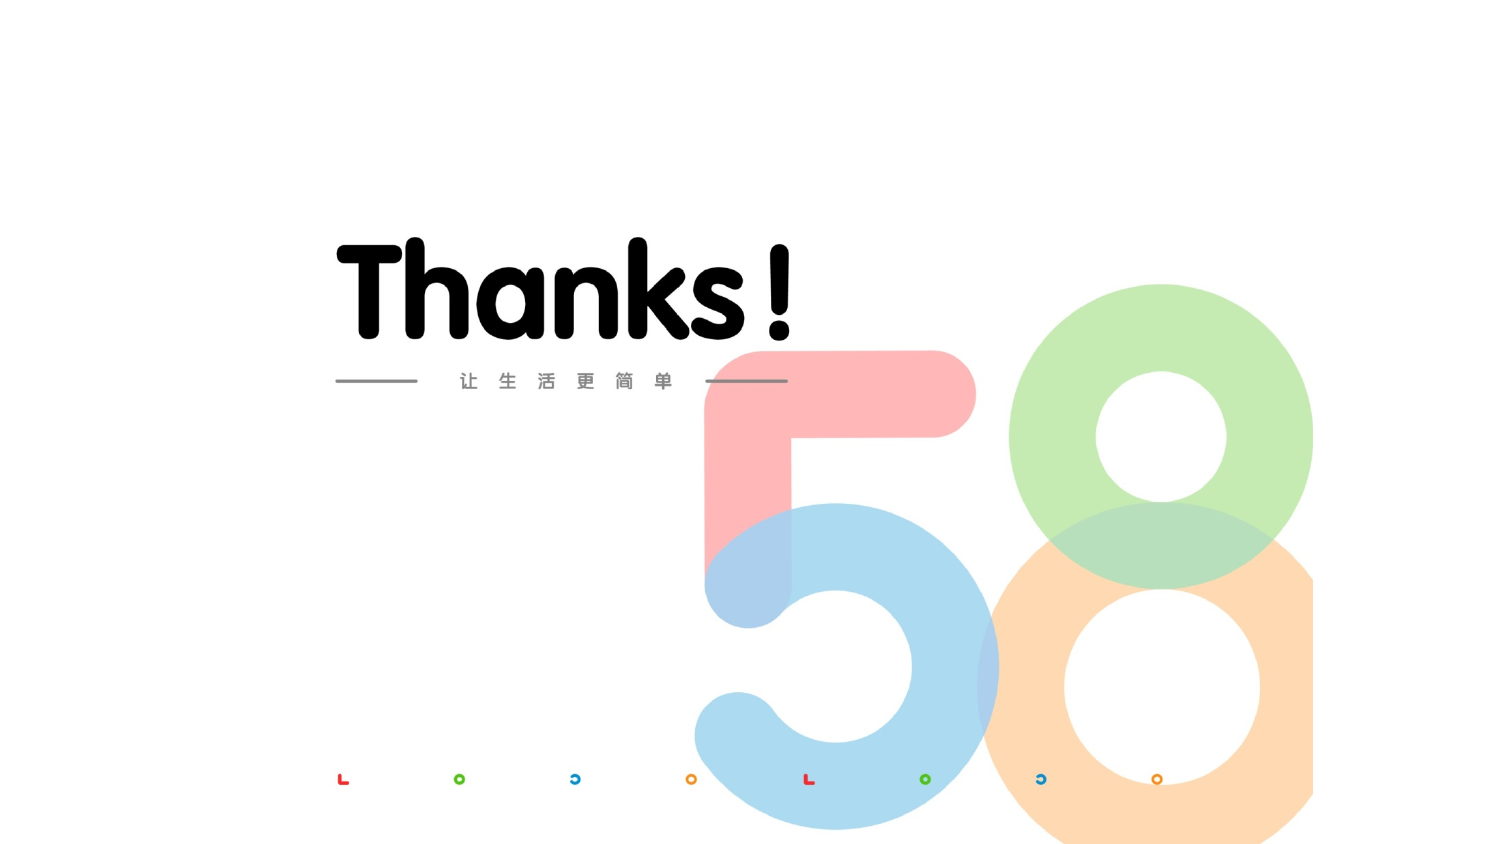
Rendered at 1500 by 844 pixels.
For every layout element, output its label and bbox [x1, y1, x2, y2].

picture [187, 0, 1313, 844]
